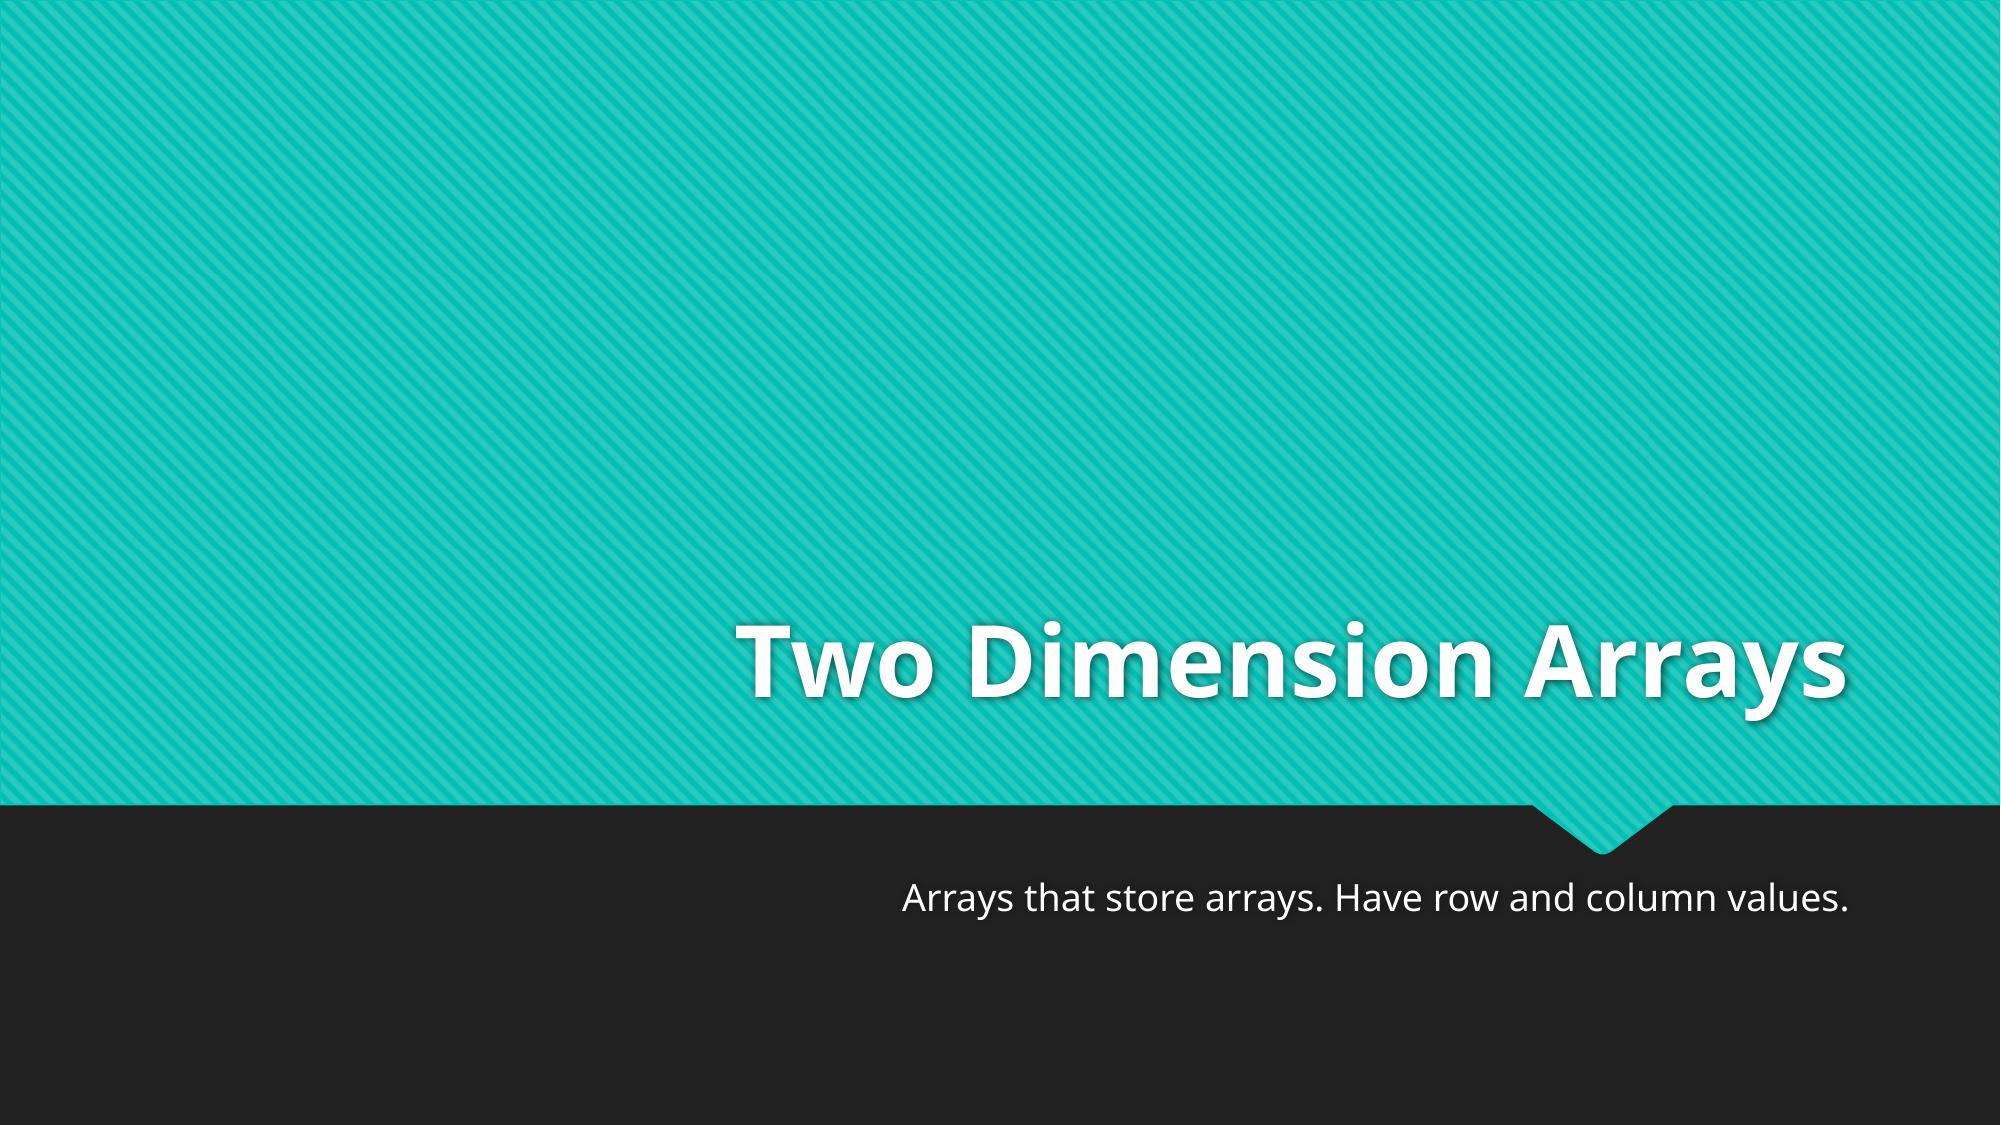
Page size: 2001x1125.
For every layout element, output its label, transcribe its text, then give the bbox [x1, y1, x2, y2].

list Arrays that store arrays. Have row and column values. [132, 866, 1866, 938]
title Two Dimension Arrays [132, 484, 1866, 726]
